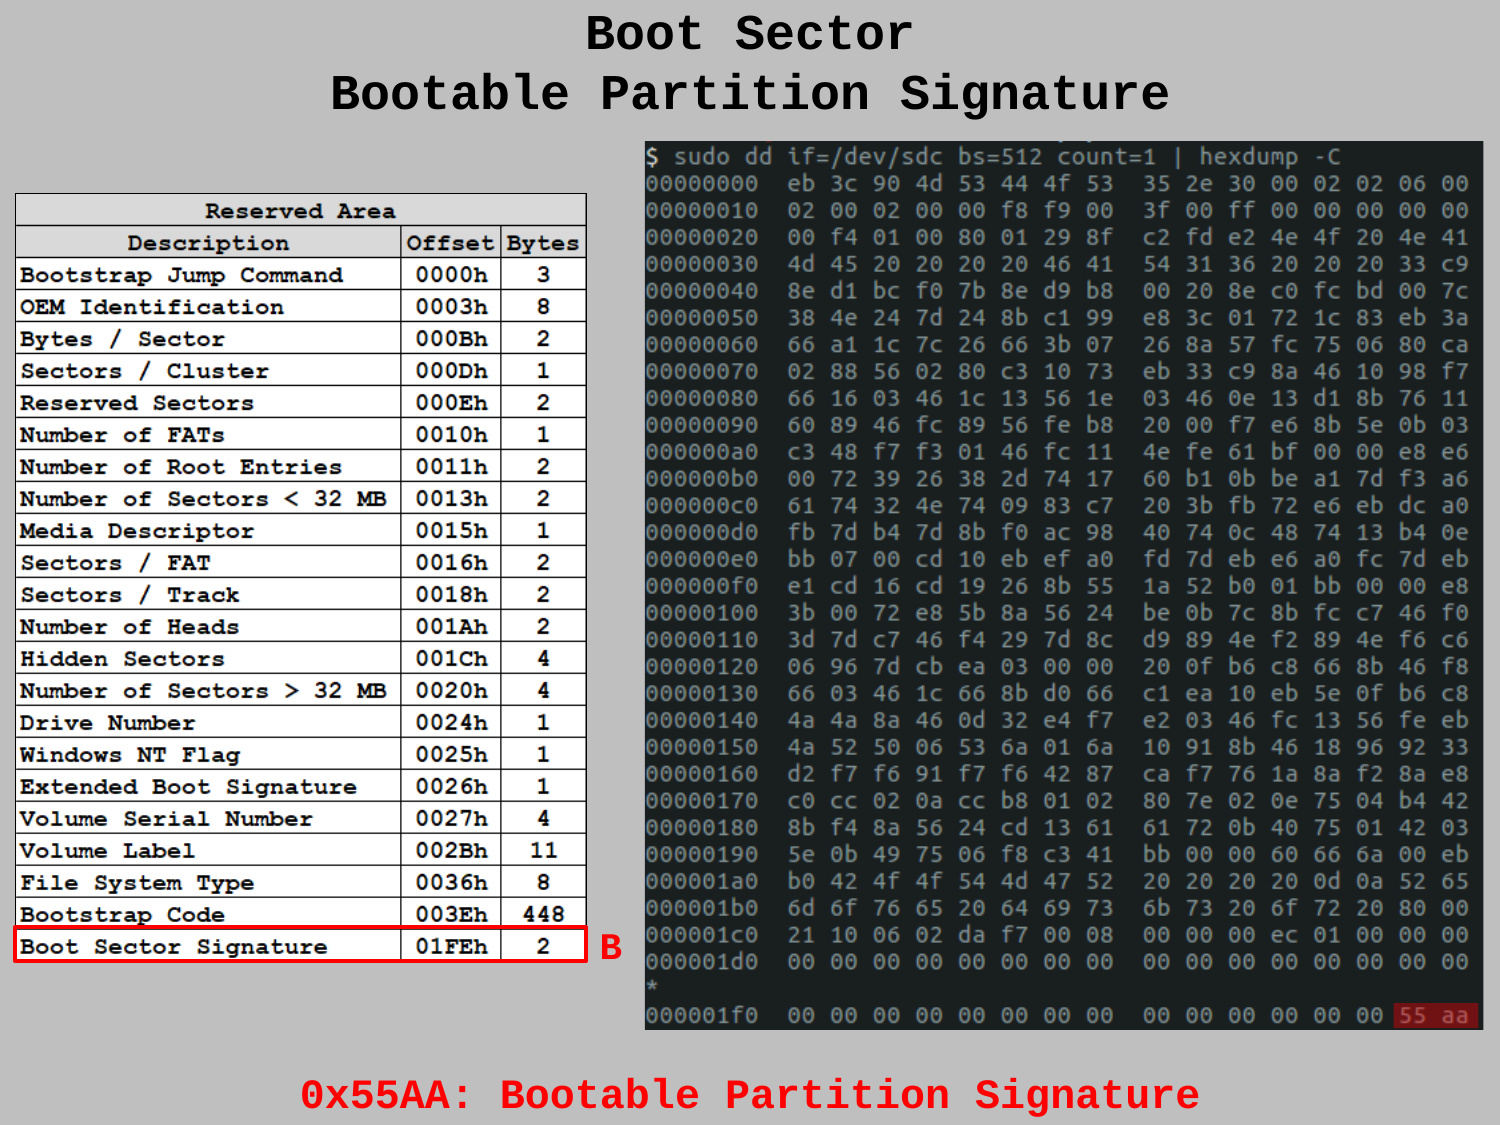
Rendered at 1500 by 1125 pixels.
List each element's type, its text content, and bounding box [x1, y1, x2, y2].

text_box B [584, 914, 638, 975]
picture [644, 141, 1484, 1030]
text_box Boot Sector Bootable Partition Signature [82, 2, 1418, 118]
text_box 0x55AA: Bootable Partition Signature [285, 1059, 1215, 1124]
picture [14, 193, 587, 962]
